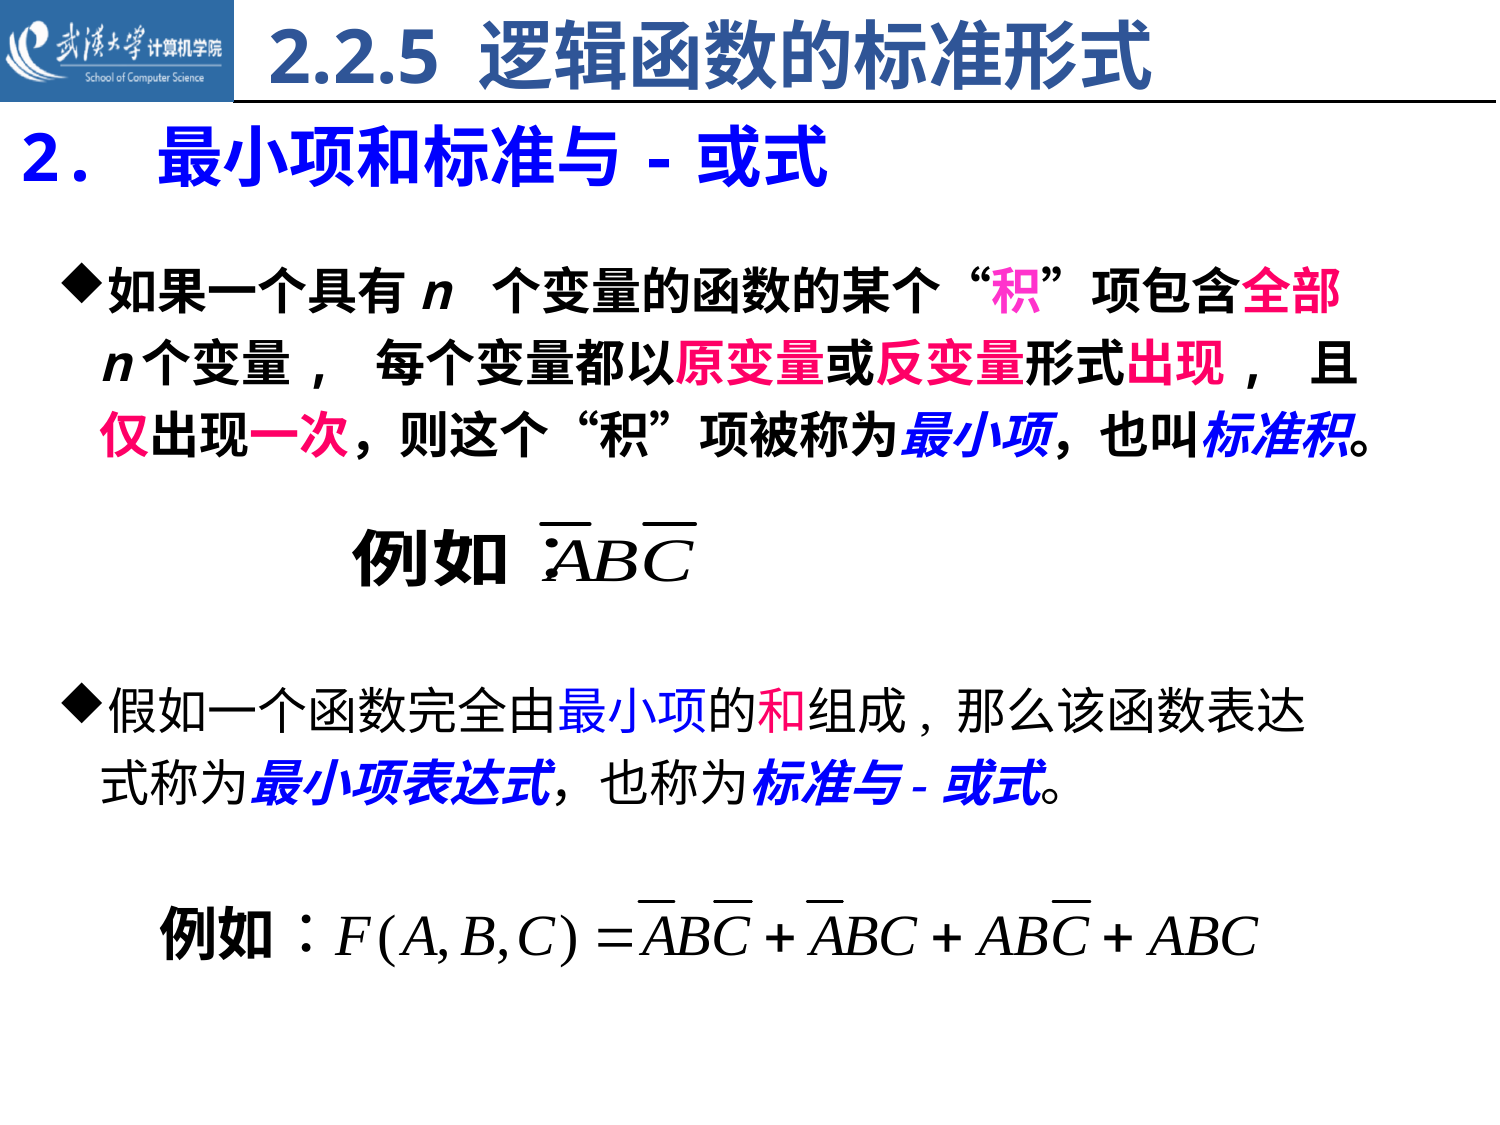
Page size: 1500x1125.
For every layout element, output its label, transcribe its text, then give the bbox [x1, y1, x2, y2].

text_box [341, 509, 713, 602]
text_box 假如一个函数完全由最小项的和组成, 那么该函数表达式称为最小项表达式，也称为标准与-或式。 [42, 660, 1334, 819]
text_box 如果一个具有n 个变量的函数的某个“积”项包含全部n个变量, 每个变量都以原变量或反变量形式出现, 且仅出现一次，则这个“积”项被称为最小项，也叫标准积。 [42, 239, 1389, 471]
picture [0, 0, 234, 102]
text_box 2.2.5 逻辑函数的标准形式 [254, 102, 1496, 106]
text_box 2.2.5 逻辑函数的标准形式 [254, 0, 1496, 101]
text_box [152, 887, 1274, 981]
text_box 2. 最小项和标准与-或式 [5, 107, 878, 202]
